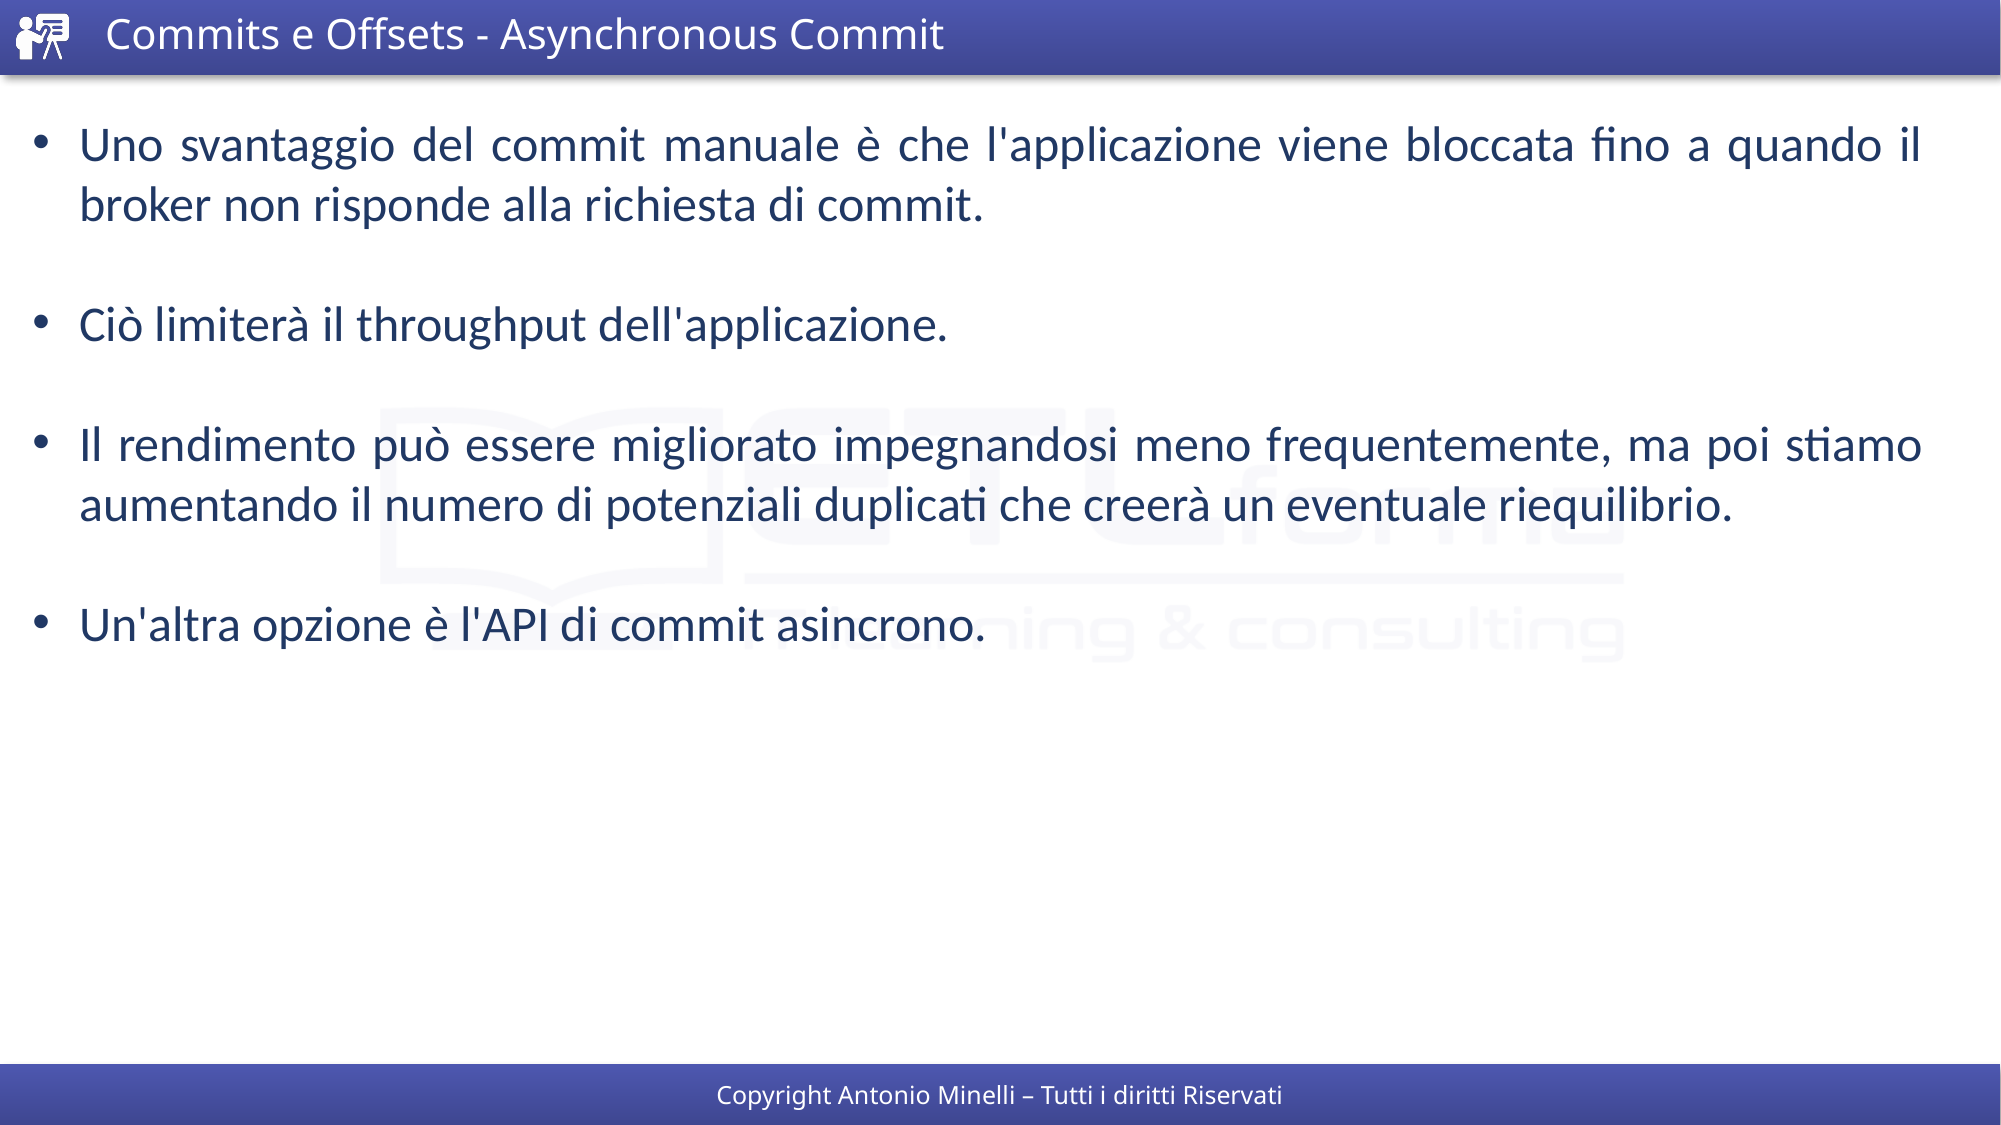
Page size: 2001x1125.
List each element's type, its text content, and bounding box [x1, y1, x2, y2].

title Commits e Offsets - Asynchronous Commit [89, 10, 1984, 63]
text_box Uno svantaggio del commit manuale è che l'applicazione viene bloccata fino a quando il broker non risponde alla richiesta di commit. Ciò limiterà il throughput dell'applicazione. Il rendimento può essere migliorato impegnandosi meno frequentemente, ma poi stiamo aumentando il numero di potenziali duplicati che creerà un eventuale riequilibrio. Un'altra opzione è l'API di commit asincrono. [17, 103, 1939, 1042]
picture [16, 10, 69, 63]
